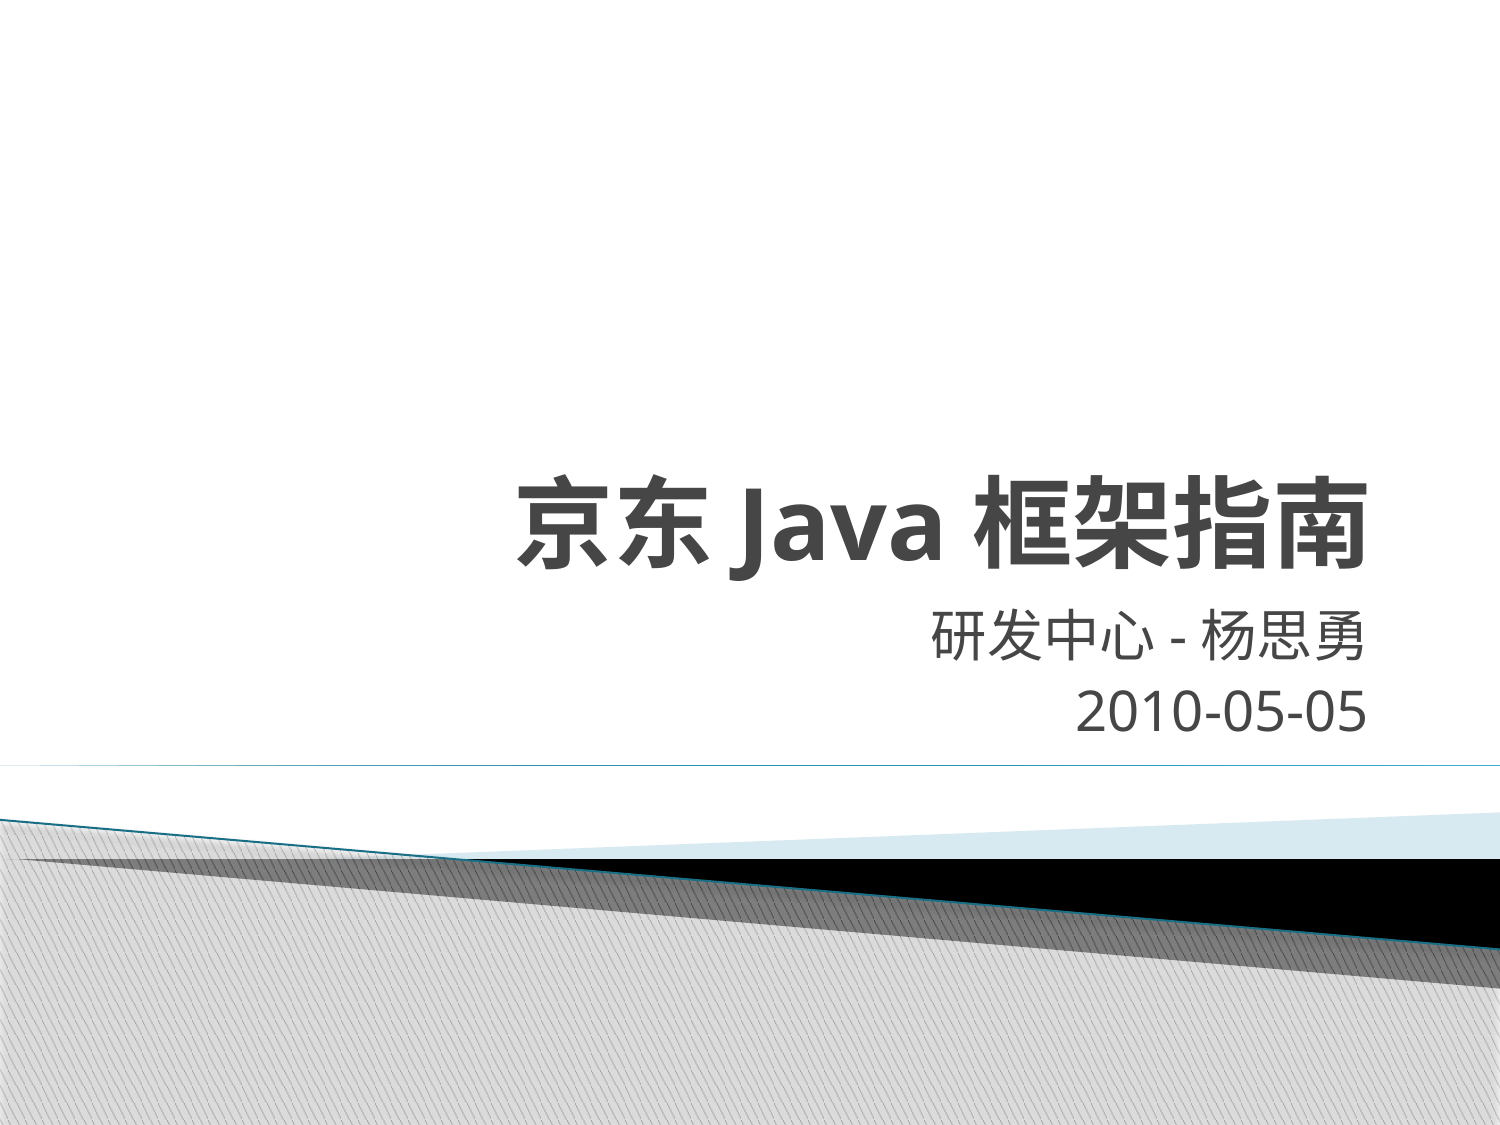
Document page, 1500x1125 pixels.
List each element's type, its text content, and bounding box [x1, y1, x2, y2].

subtitle 研发中心-杨思勇 2010-05-05 [112, 592, 1388, 790]
picture [5, 859, 1500, 989]
title 京东Java框架指南 [112, 287, 1388, 588]
